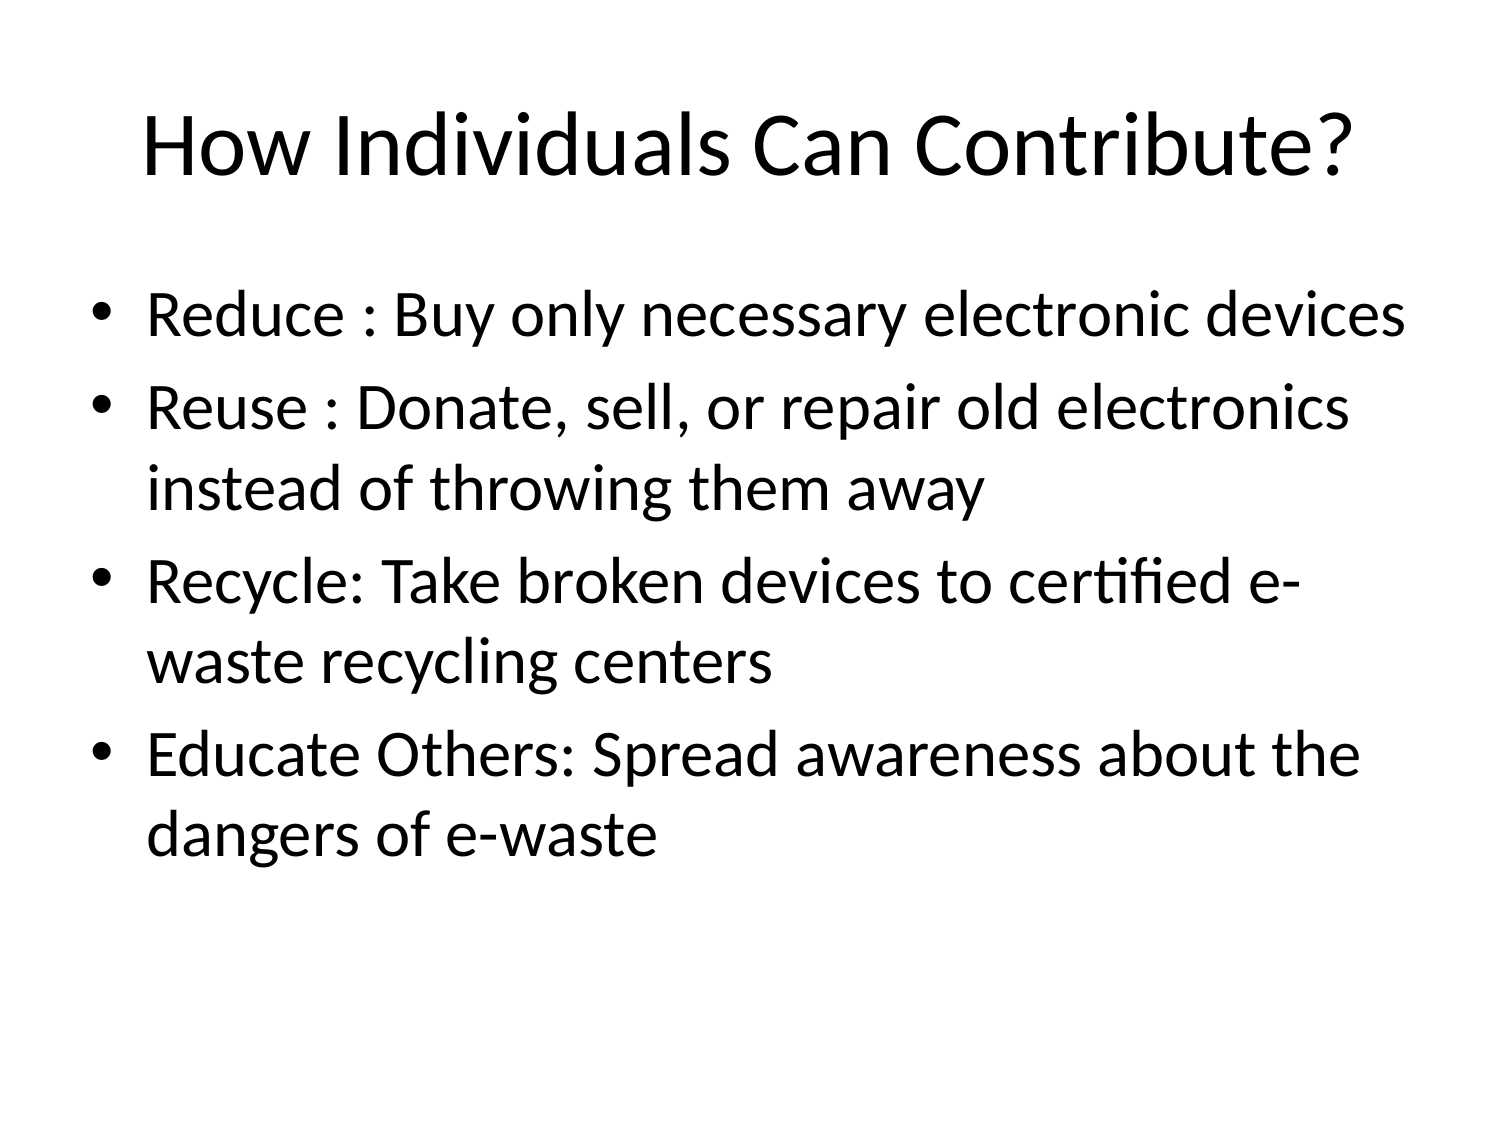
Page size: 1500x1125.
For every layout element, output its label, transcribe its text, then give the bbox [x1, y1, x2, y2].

list Reduce : Buy only necessary electronic devices Reuse : Donate, sell, or repair old electronics instead of throwing them away Recycle: Take broken devices to certified e-waste recycling centers Educate Others: Spread awareness about the dangers of e-waste [75, 262, 1425, 1005]
title How Individuals Can Contribute? [75, 45, 1425, 233]
